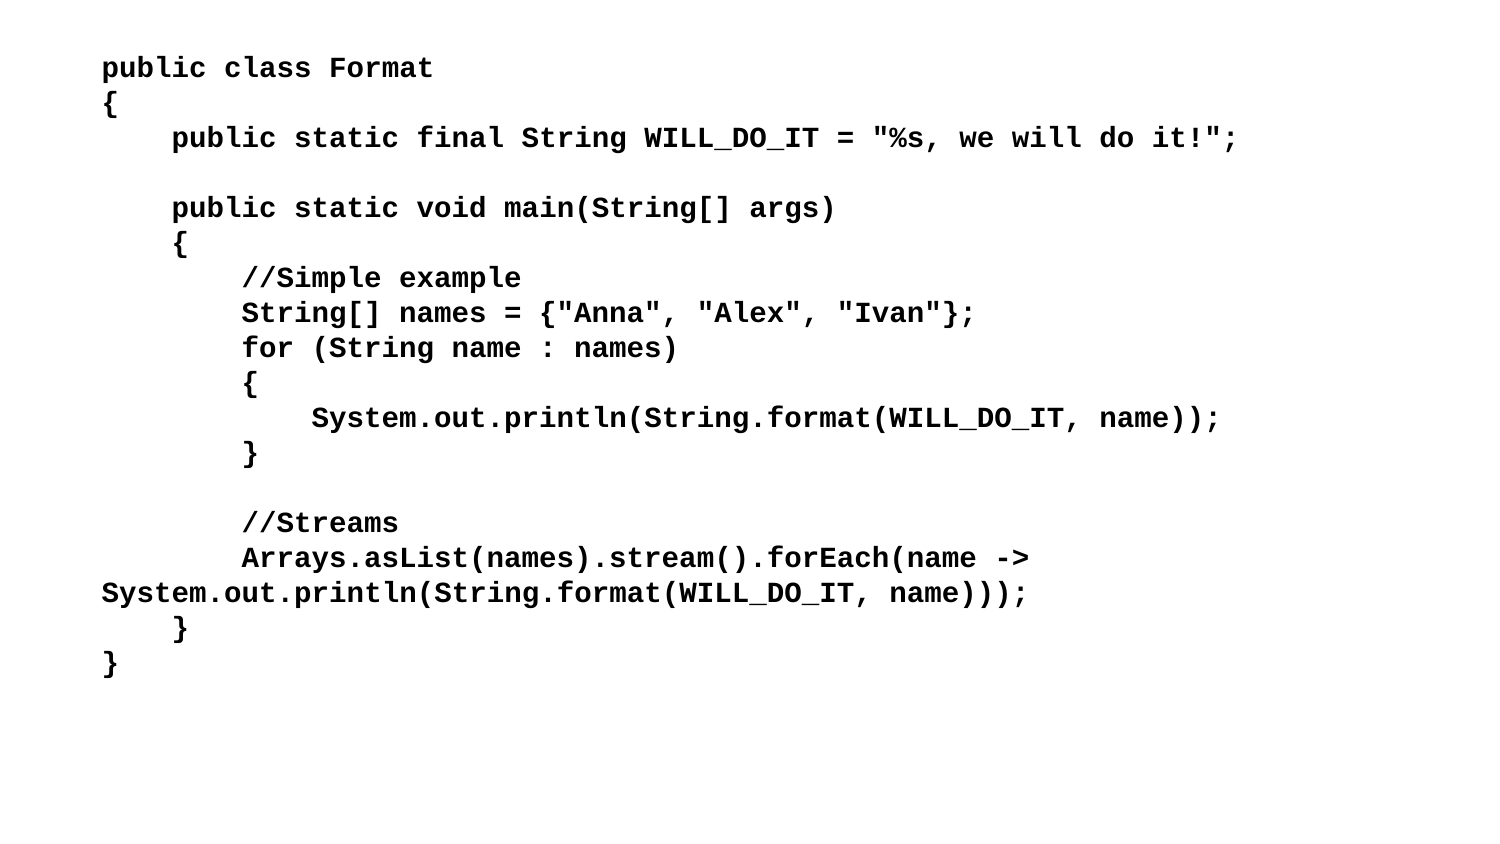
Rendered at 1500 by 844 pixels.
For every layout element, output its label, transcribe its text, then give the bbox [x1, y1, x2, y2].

text_box public class Format { public static final String WILL_DO_IT = "%s, we will do it!"; public static void main(String[] args) { //Simple example String[] names = {"Anna", "Alex", "Ivan"}; for (String name : names) { System.out.println(String.format(WILL_DO_IT, name)); } //Streams Arrays.asList(names).stream().forEach(name -> System.out.println(String.format(WILL_DO_IT, name))); } } [86, 33, 1500, 727]
